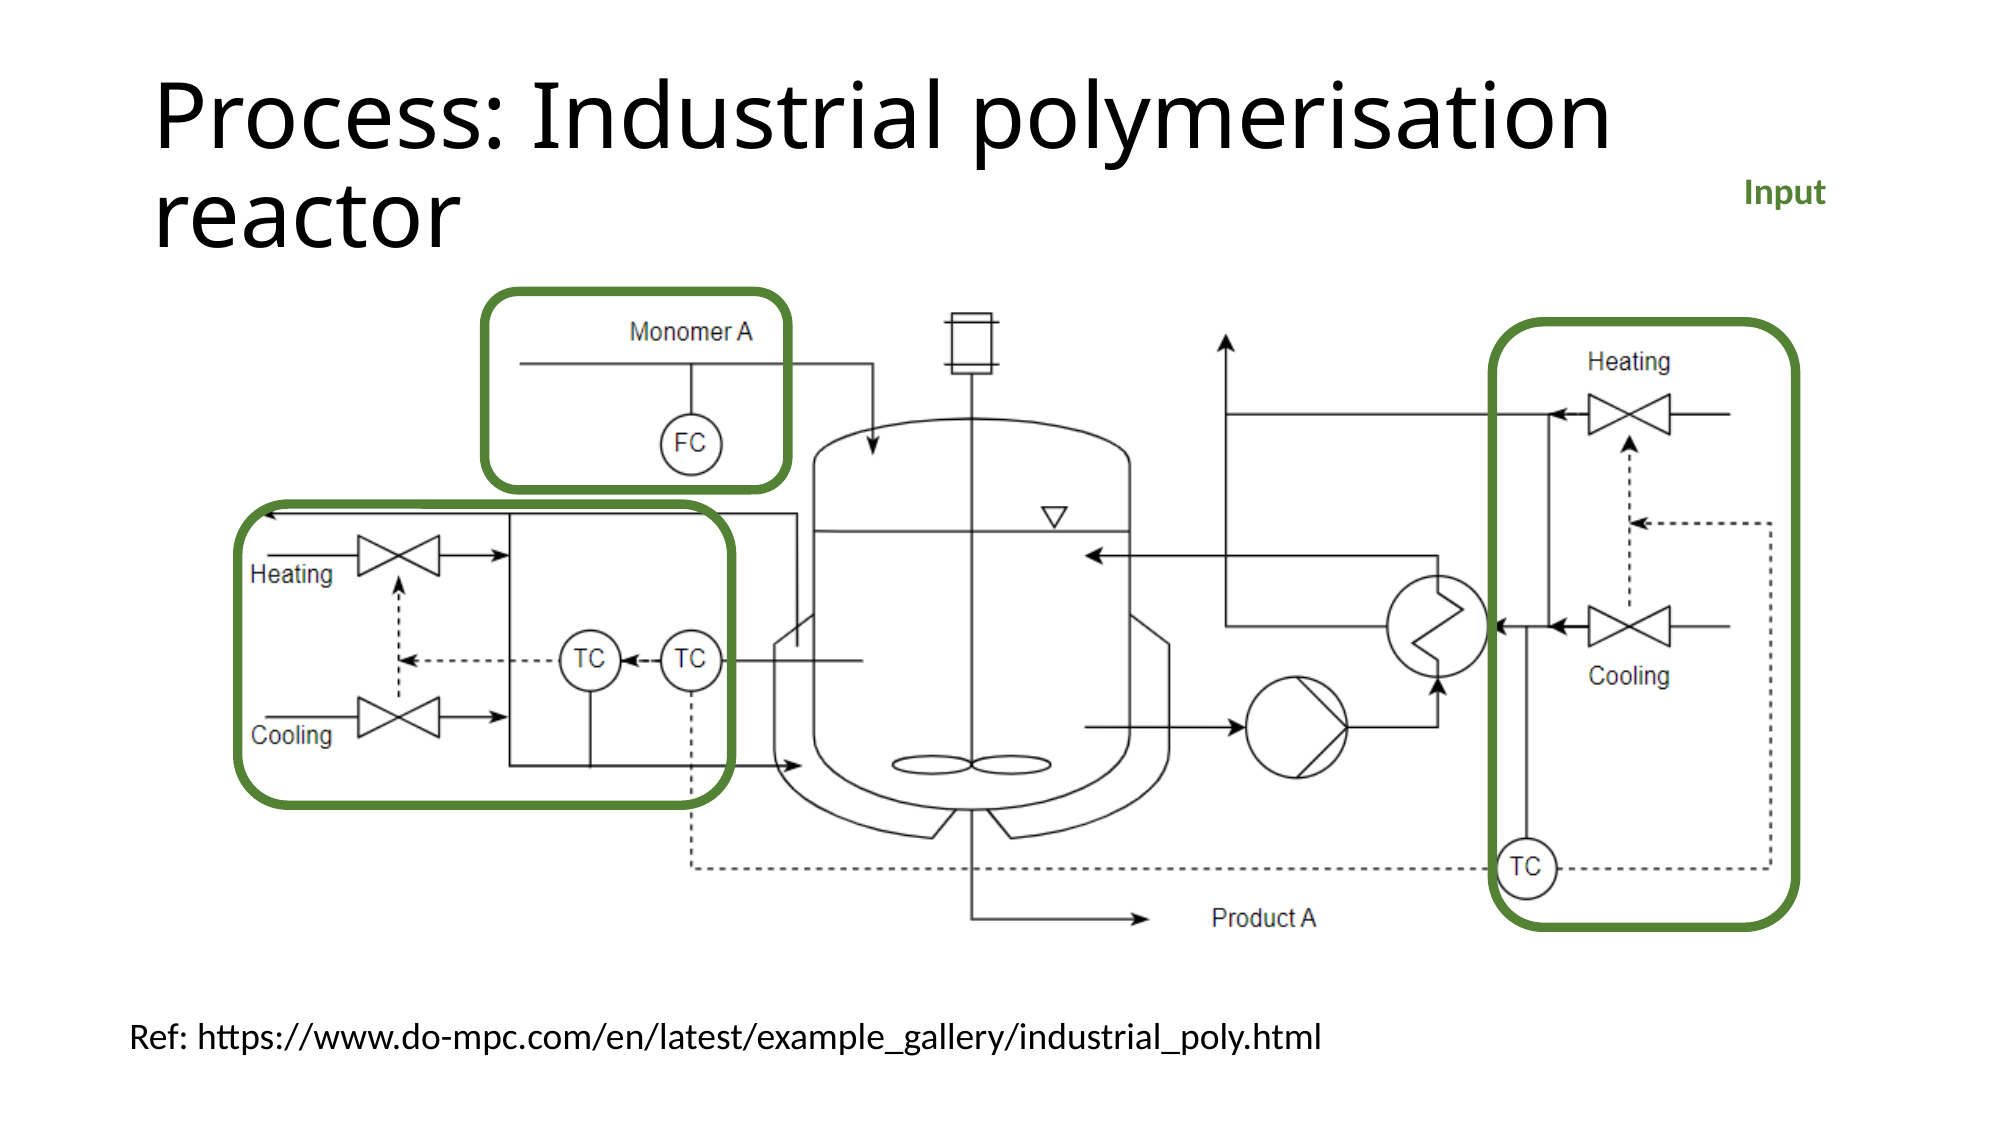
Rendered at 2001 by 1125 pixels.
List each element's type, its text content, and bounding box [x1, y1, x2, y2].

text_box Ref: https://www.do-mpc.com/en/latest/example_gallery/industrial_poly.html [114, 1004, 1852, 1065]
title Process: Industrial polymerisation reactor [137, 59, 1863, 278]
picture [190, 272, 1810, 961]
text_box Input [1728, 159, 1975, 220]
